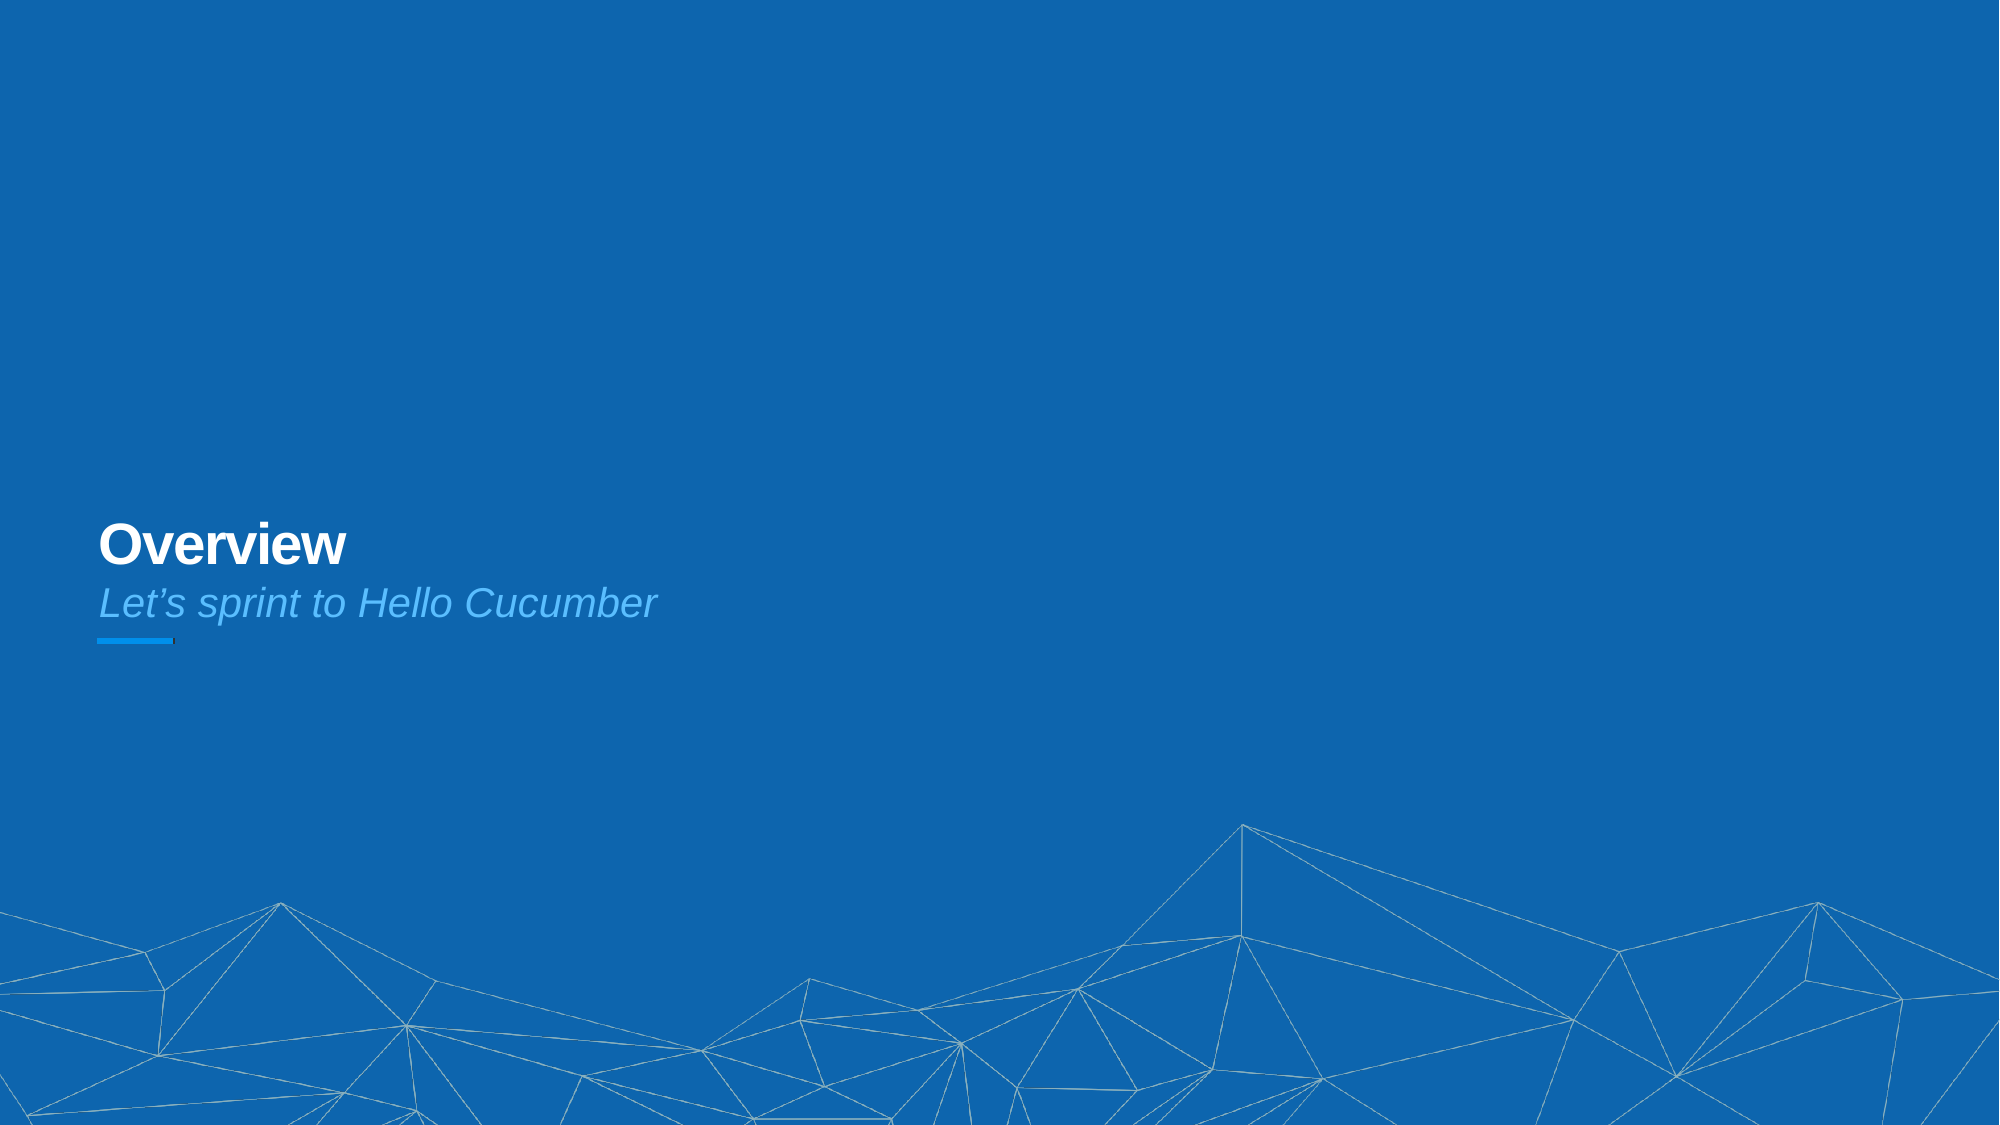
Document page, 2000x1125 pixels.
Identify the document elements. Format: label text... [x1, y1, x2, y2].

subtitle Let’s sprint to Hello Cucumber [98, 575, 1597, 624]
title Overview [98, 485, 1597, 575]
